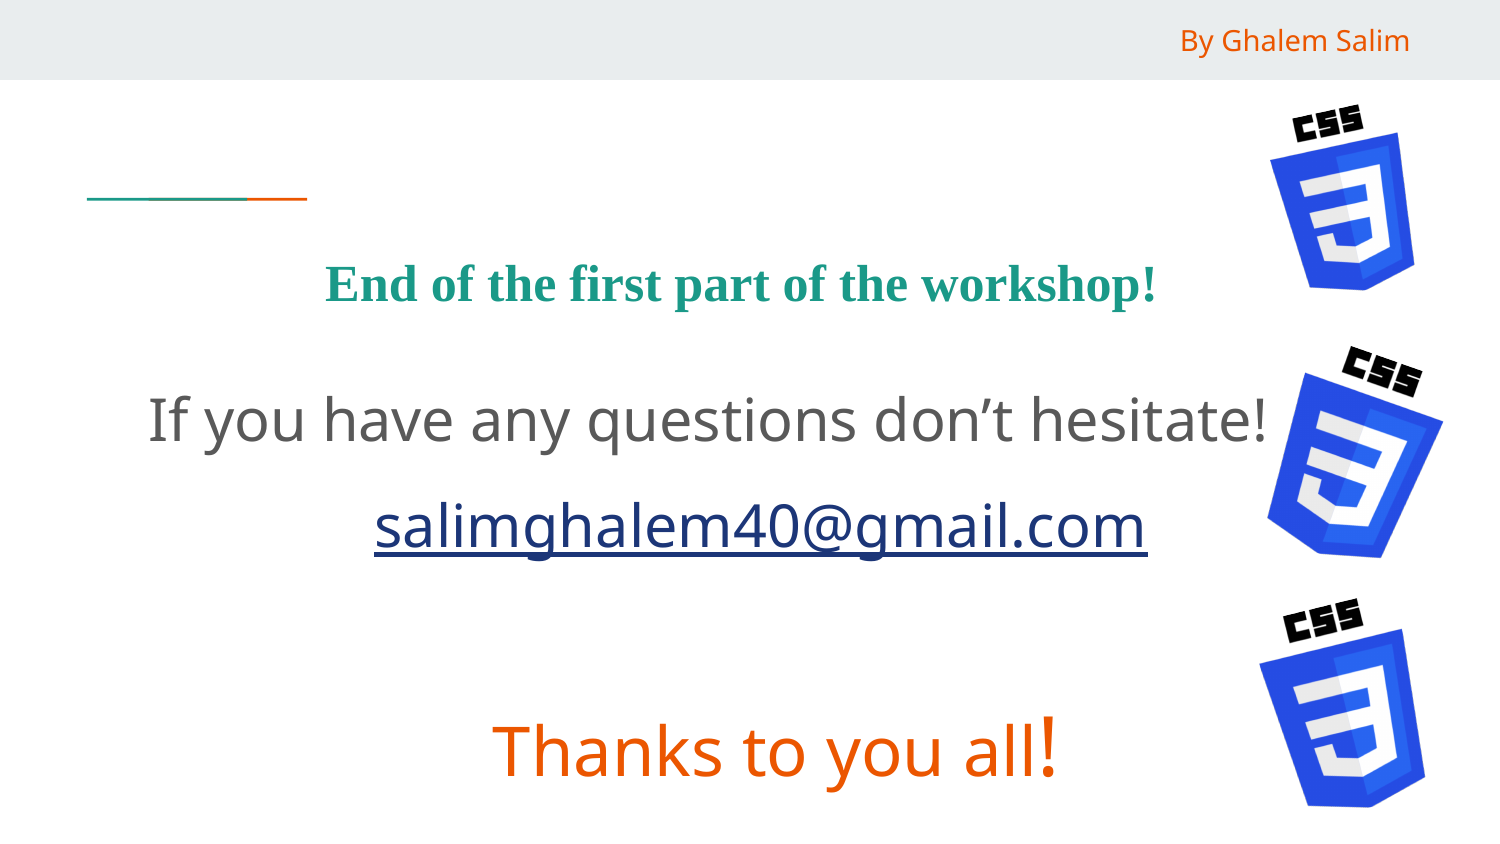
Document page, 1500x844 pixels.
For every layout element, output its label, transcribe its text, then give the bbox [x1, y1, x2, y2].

picture [1250, 335, 1456, 577]
title End of the first part of the workshop! [67, 234, 1329, 323]
picture [1250, 590, 1441, 824]
text_box Thanks to you all! [334, 663, 1110, 844]
list If you have any questions don’t hesitate! salimghalem40@gmail.com [33, 356, 1296, 825]
text_box By Ghalem Salim [1165, 7, 1500, 73]
picture [1263, 98, 1428, 303]
